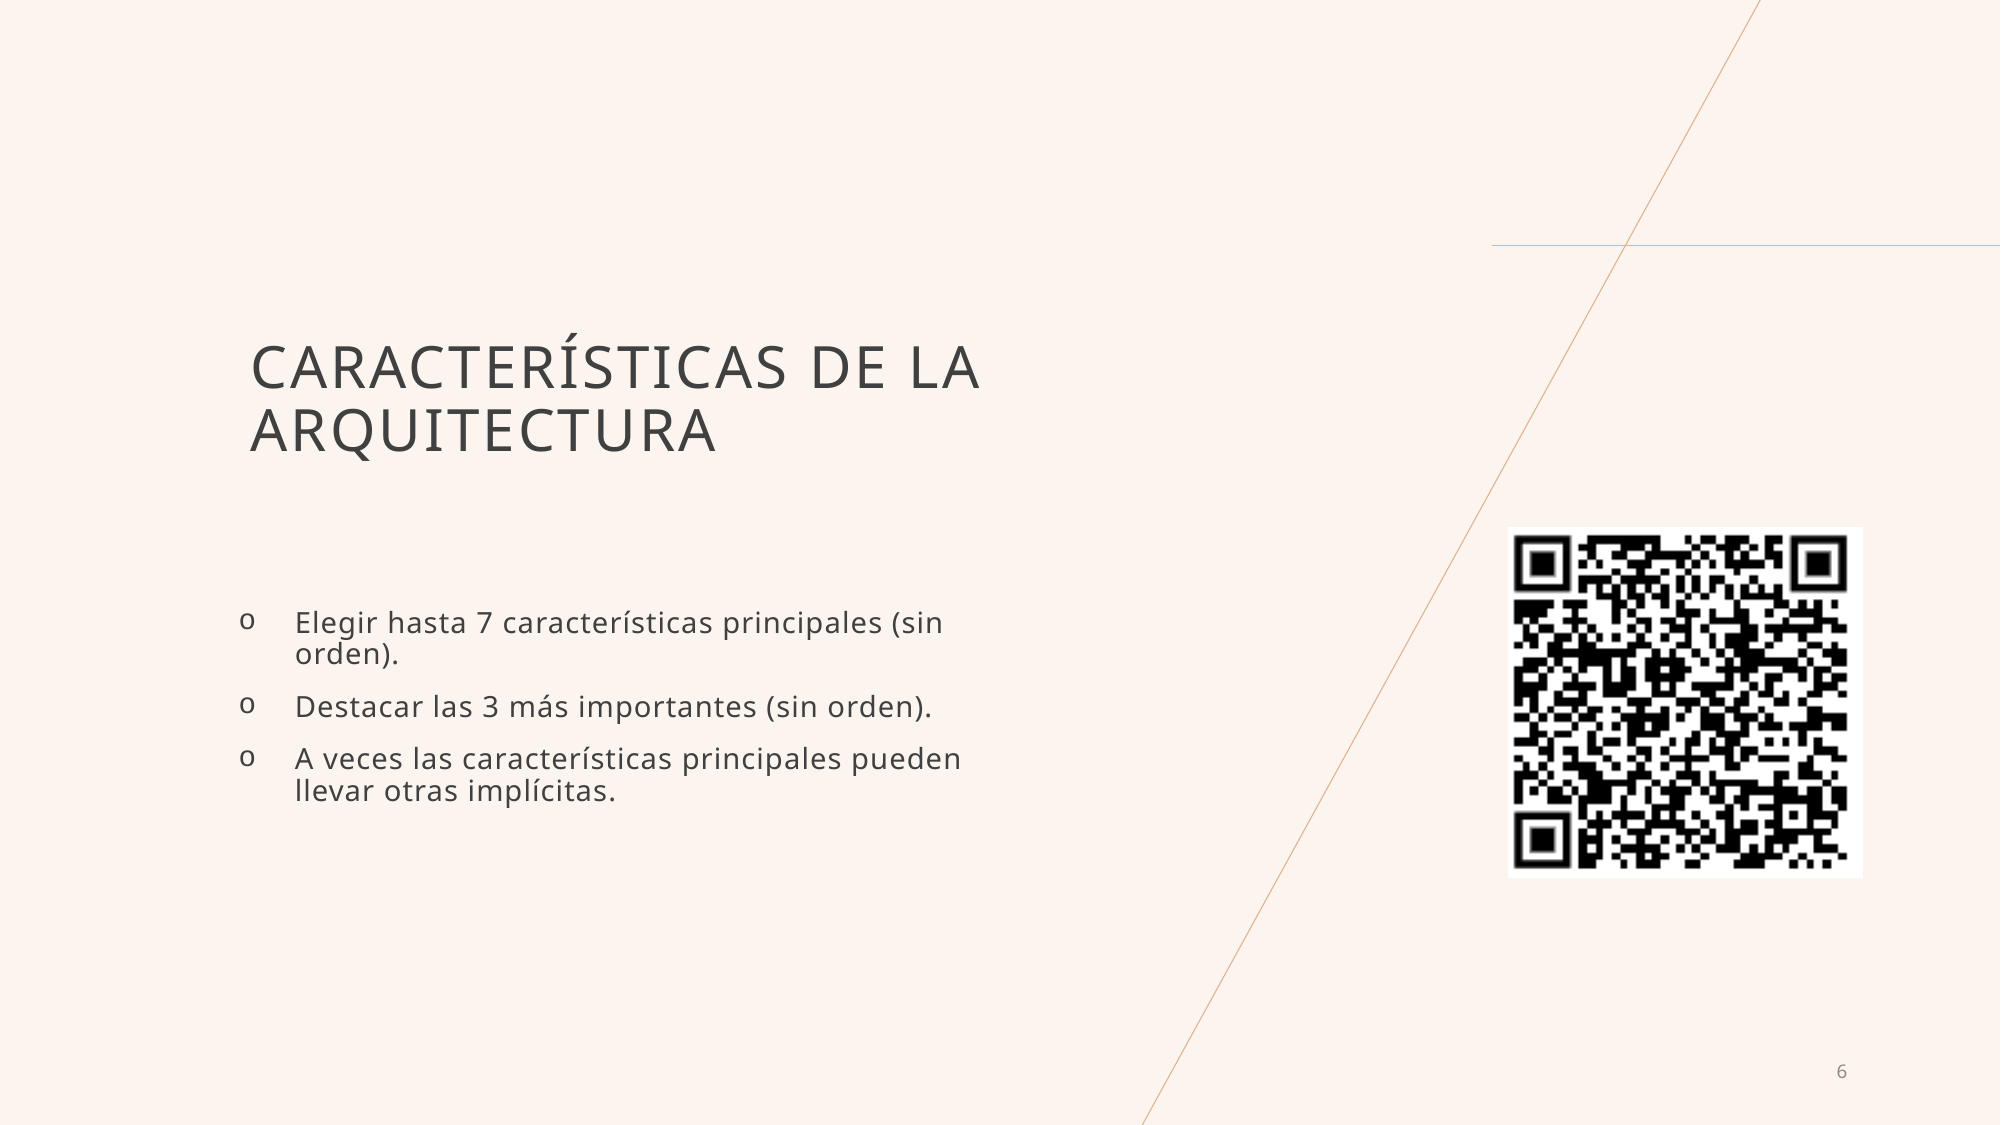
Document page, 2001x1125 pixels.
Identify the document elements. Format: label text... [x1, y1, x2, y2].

slide_number 6 [1412, 1042, 1863, 1103]
title Características de la arquitectura [235, 274, 1443, 472]
list Elegir hasta 7 características principales (sin orden). Destacar las 3 más importantes (sin orden). A veces las características principales pueden llevar otras implícitas. [223, 600, 1062, 851]
picture [1508, 527, 1863, 878]
